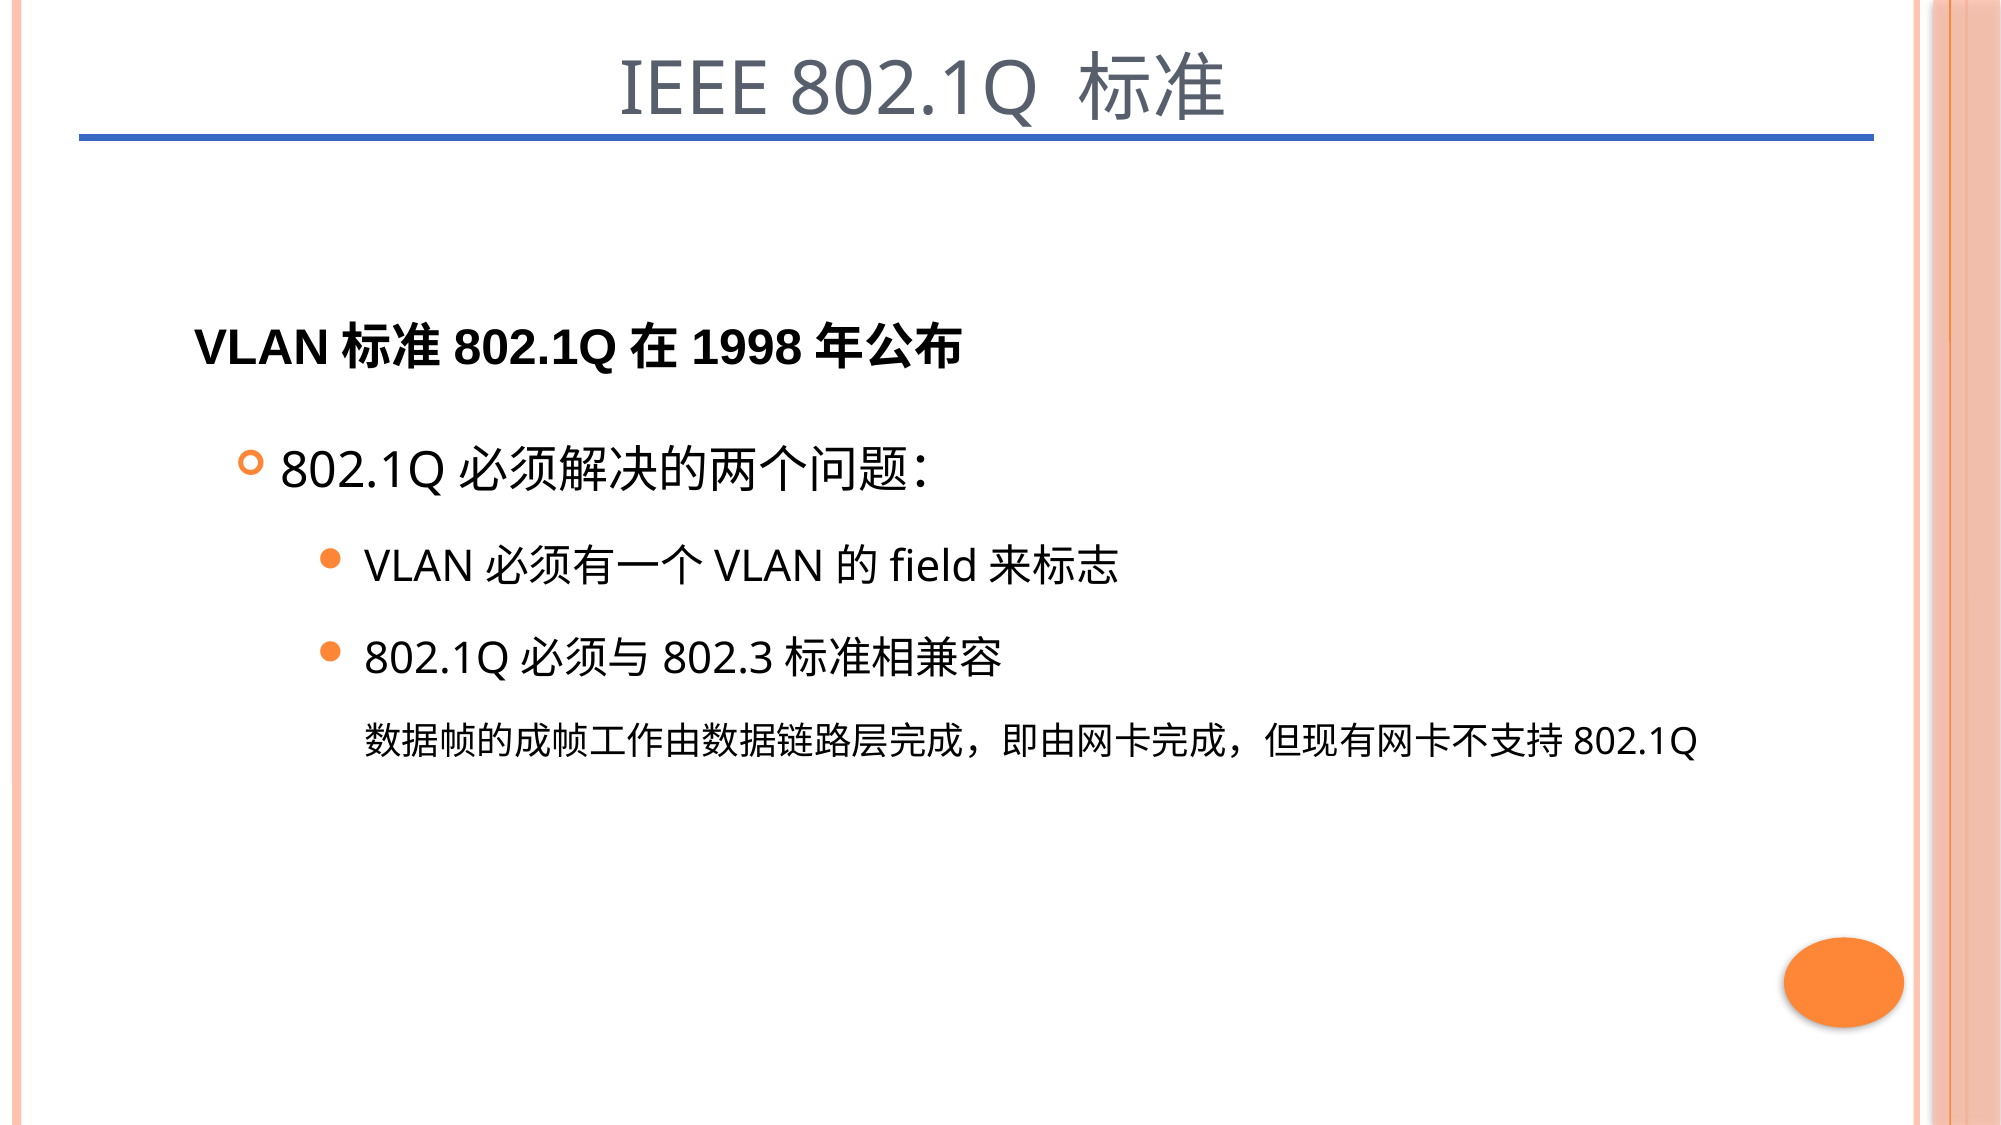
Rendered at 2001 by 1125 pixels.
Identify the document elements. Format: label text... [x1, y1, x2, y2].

title IEEE 802.1Q 标准 [445, 15, 1402, 134]
text_box VLAN标准802.1Q在1998年公布 [2, 294, 1156, 382]
list 802.1Q必须解决的两个问题： VLAN必须有一个VLAN的field来标志 802.1Q必须与802.3标准相兼容 数据帧的成帧工作由数据链路层完成，即由网卡完成，但现有网卡不支持802.1Q [220, 393, 1768, 882]
